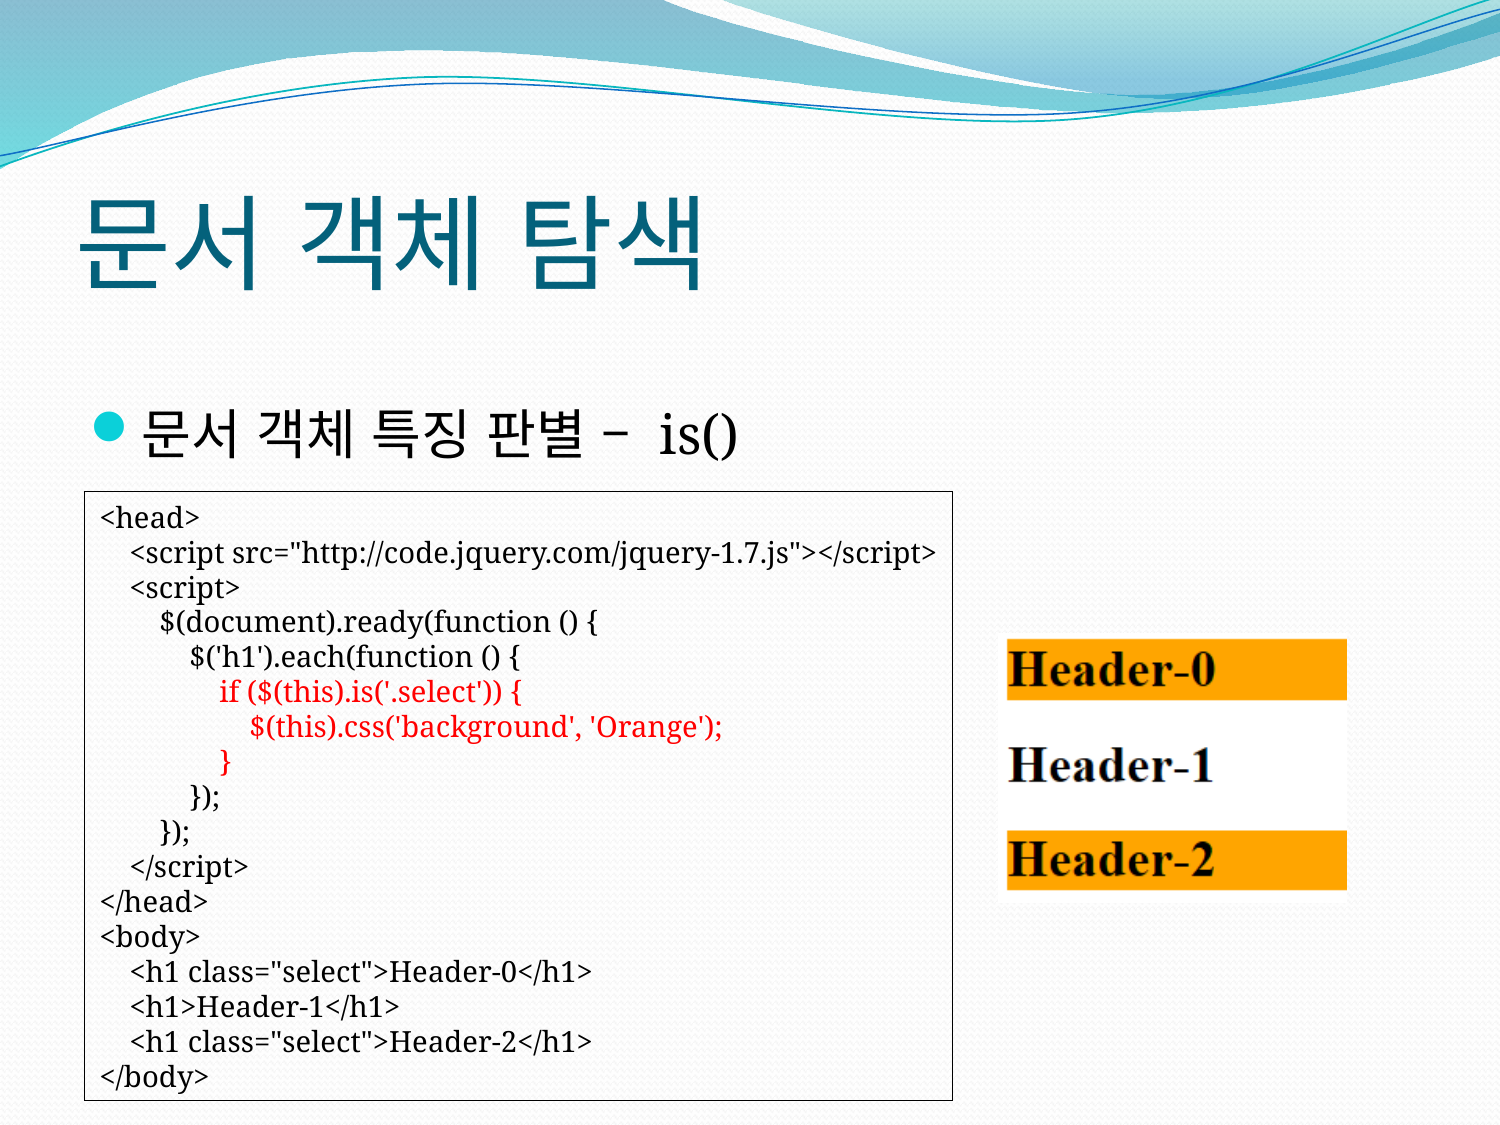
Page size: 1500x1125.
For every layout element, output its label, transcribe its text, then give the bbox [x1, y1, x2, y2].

list 문서 객체 특징 판별 – is() [75, 317, 1425, 1038]
title 문서 객체 탐색 [75, 115, 1425, 303]
picture [997, 633, 1347, 903]
text_box <head> <script src="http://code.jquery.com/jquery-1.7.js"></script> <script> $(document).ready(function () { $('h1').each(function () { if ($(this).is('.select')) { $(this).css('background', 'Orange'); } }); }); </script> </head> <body> <h1 class="select">Header-0</h1> <h1>Header-1</h1> <h1 class="select">Header-2</h1> </body> [84, 491, 953, 1101]
